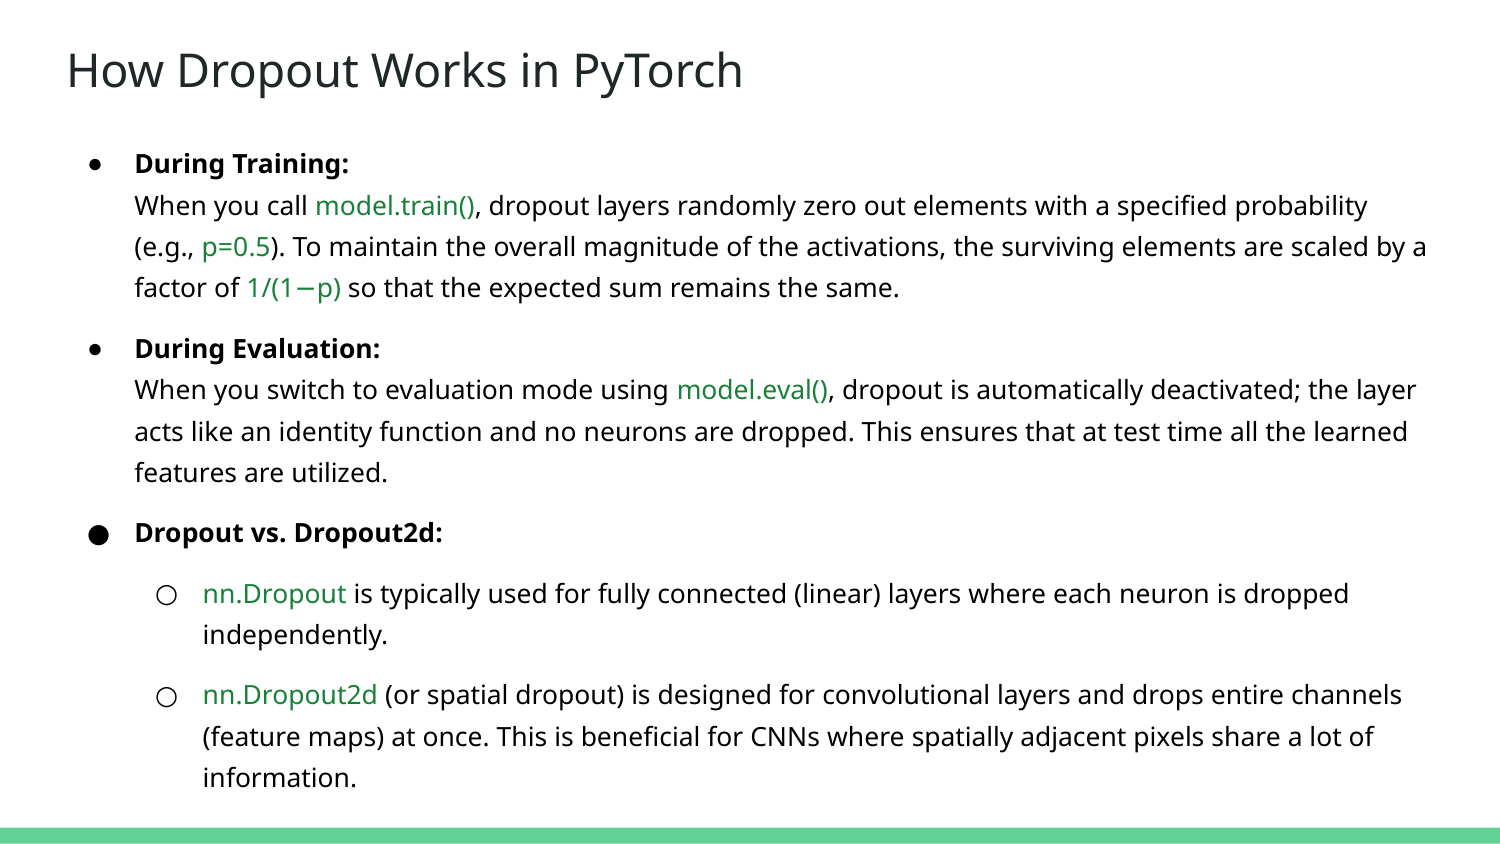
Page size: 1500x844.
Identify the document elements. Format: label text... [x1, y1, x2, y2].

title How Dropout Works in PyTorch [51, 23, 1449, 117]
list During Training: When you call model.train(), dropout layers randomly zero out elements with a specified probability (e.g., p=0.5). To maintain the overall magnitude of the activations, the surviving elements are scaled by a factor of 1/(1−p) so that the expected sum remains the same. During Evaluation: When you switch to evaluation mode using model.eval(), dropout is automatically deactivated; the layer acts like an identity function and no neurons are dropped. This ensures that at test time all the learned features are utilized. Dropout vs. Dropout2d: nn.Dropout is typically used for fully connected (linear) layers where each neuron is dropped independently. nn.Dropout2d (or spatial dropout) is designed for convolutional layers and drops entire channels (feature maps) at once. This is beneficial for CNNs where spatially adjacent pixels share a lot of information. [51, 125, 1449, 813]
